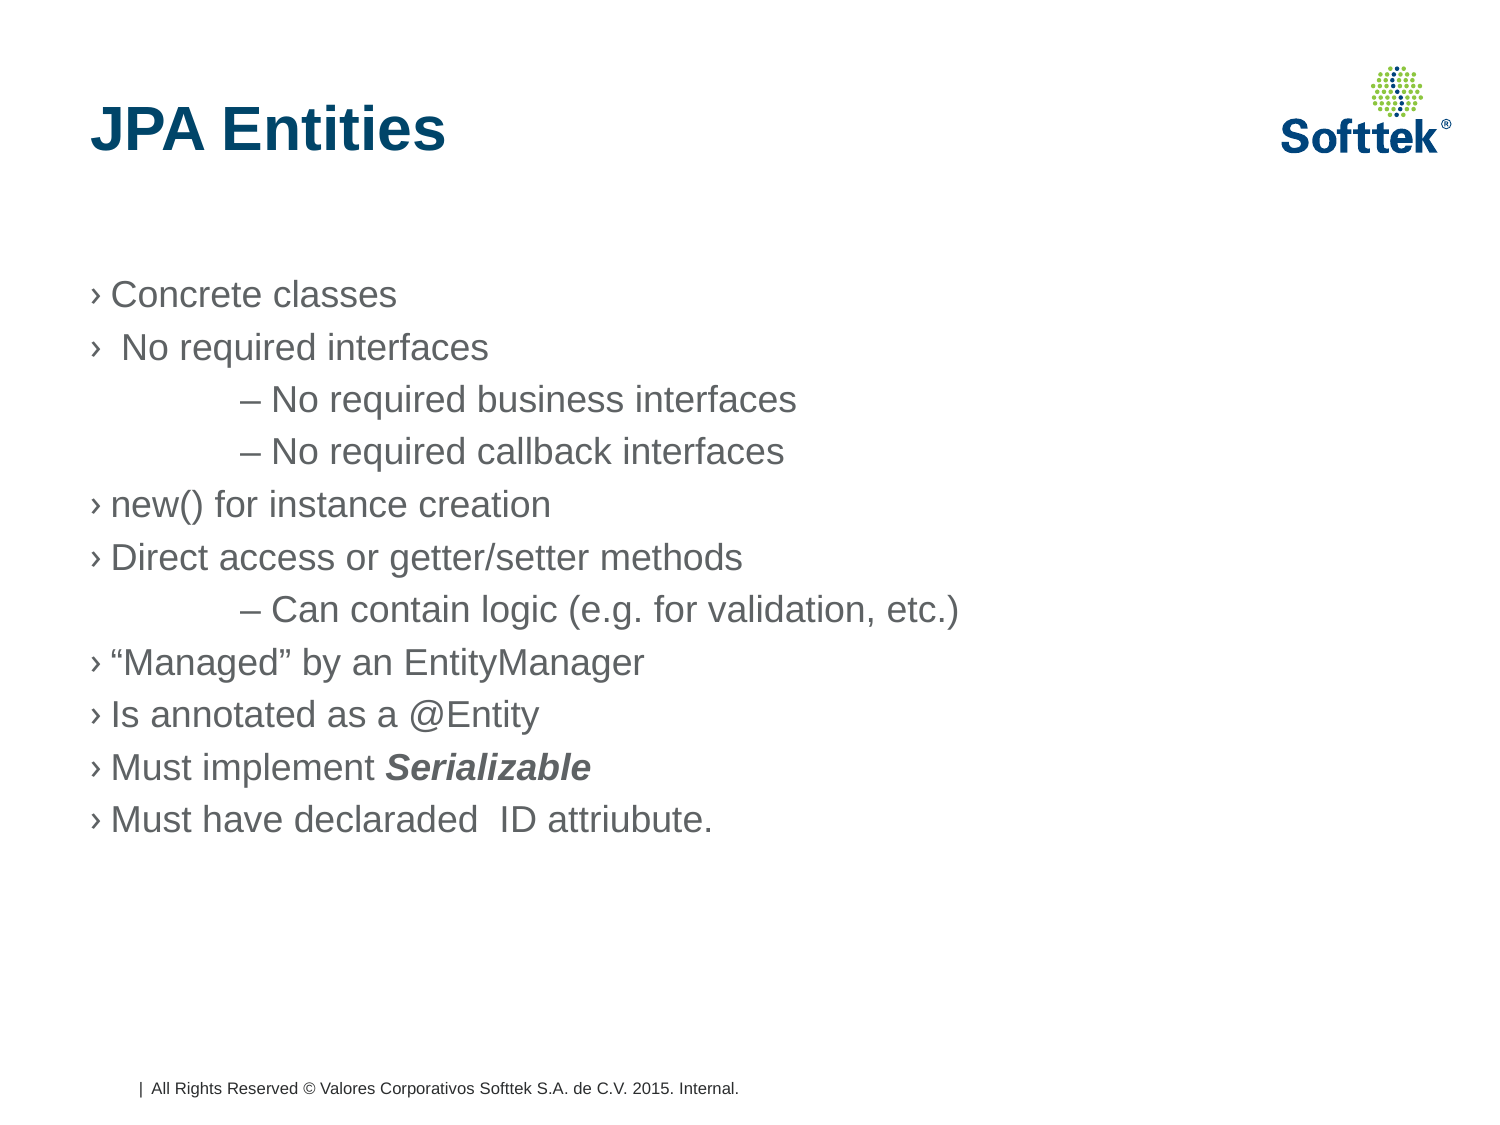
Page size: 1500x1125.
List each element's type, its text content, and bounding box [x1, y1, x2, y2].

title JPA Entities [74, 31, 1256, 172]
list Concrete classes No required interfaces – No required business interfaces – No required callback interfaces new() for instance creation Direct access or getter/setter methods – Can contain logic (e.g. for validation, etc.) “Managed” by an EntityManager Is annotated as a @Entity Must implement Serializable Must have declaraded ID attriubute. [75, 262, 1425, 1005]
